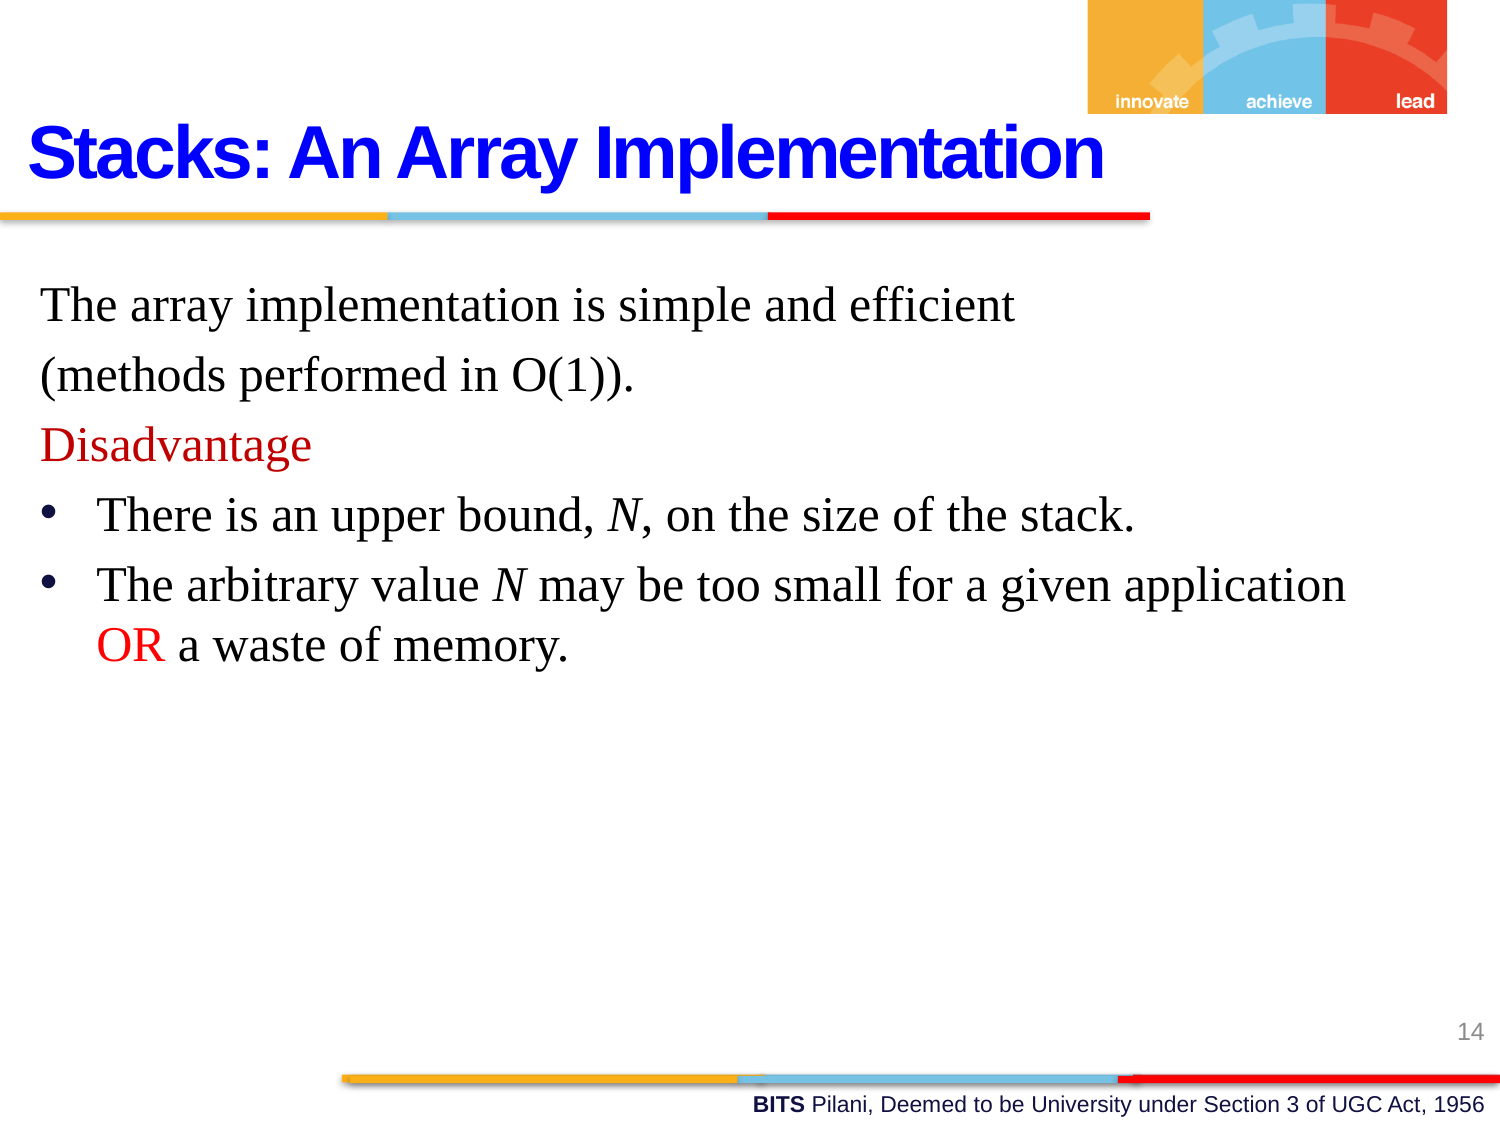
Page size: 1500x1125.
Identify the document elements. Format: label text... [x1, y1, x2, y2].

slide_number 14 [1149, 1000, 1500, 1061]
picture [1087, 0, 1448, 114]
list Stacks: An Array Implementation [12, 62, 1150, 250]
text_box The array implementation is simple and efficient (methods performed in O(1)). Disadvantage There is an upper bound, N, on the size of the stack. The arbitrary value N may be too small for a given application OR a waste of memory. [24, 263, 1375, 1007]
